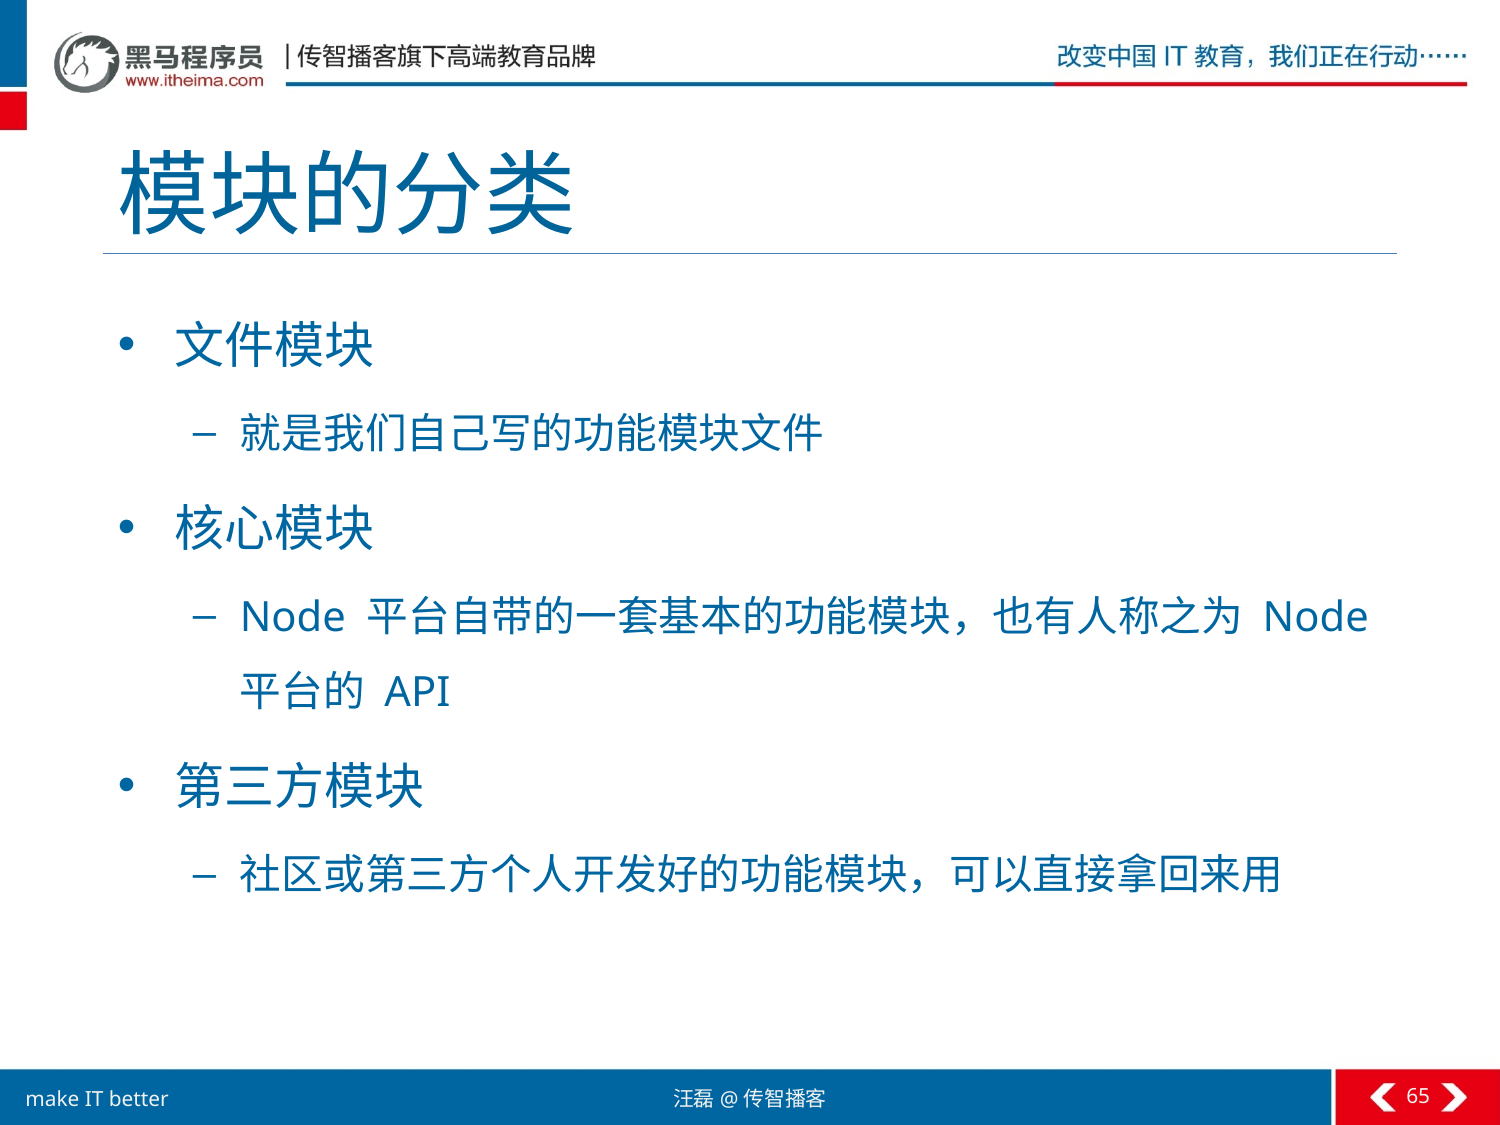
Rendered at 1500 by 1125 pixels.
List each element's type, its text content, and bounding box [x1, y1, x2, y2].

list 文件模块 就是我们自己写的功能模块文件 核心模块 Node 平台自带的一套基本的功能模块，也有人称之为 Node 平台的 API 第三方模块 社区或第三方个人开发好的功能模块，可以直接拿回来用 [103, 275, 1397, 1040]
slide_number 65 [1336, 1070, 1500, 1124]
title 模块的分类 [103, 95, 1397, 254]
footer 汪磊@传智播客 [496, 1071, 1004, 1124]
picture [0, 0, 1500, 1125]
slide_number make IT better [10, 1072, 349, 1124]
